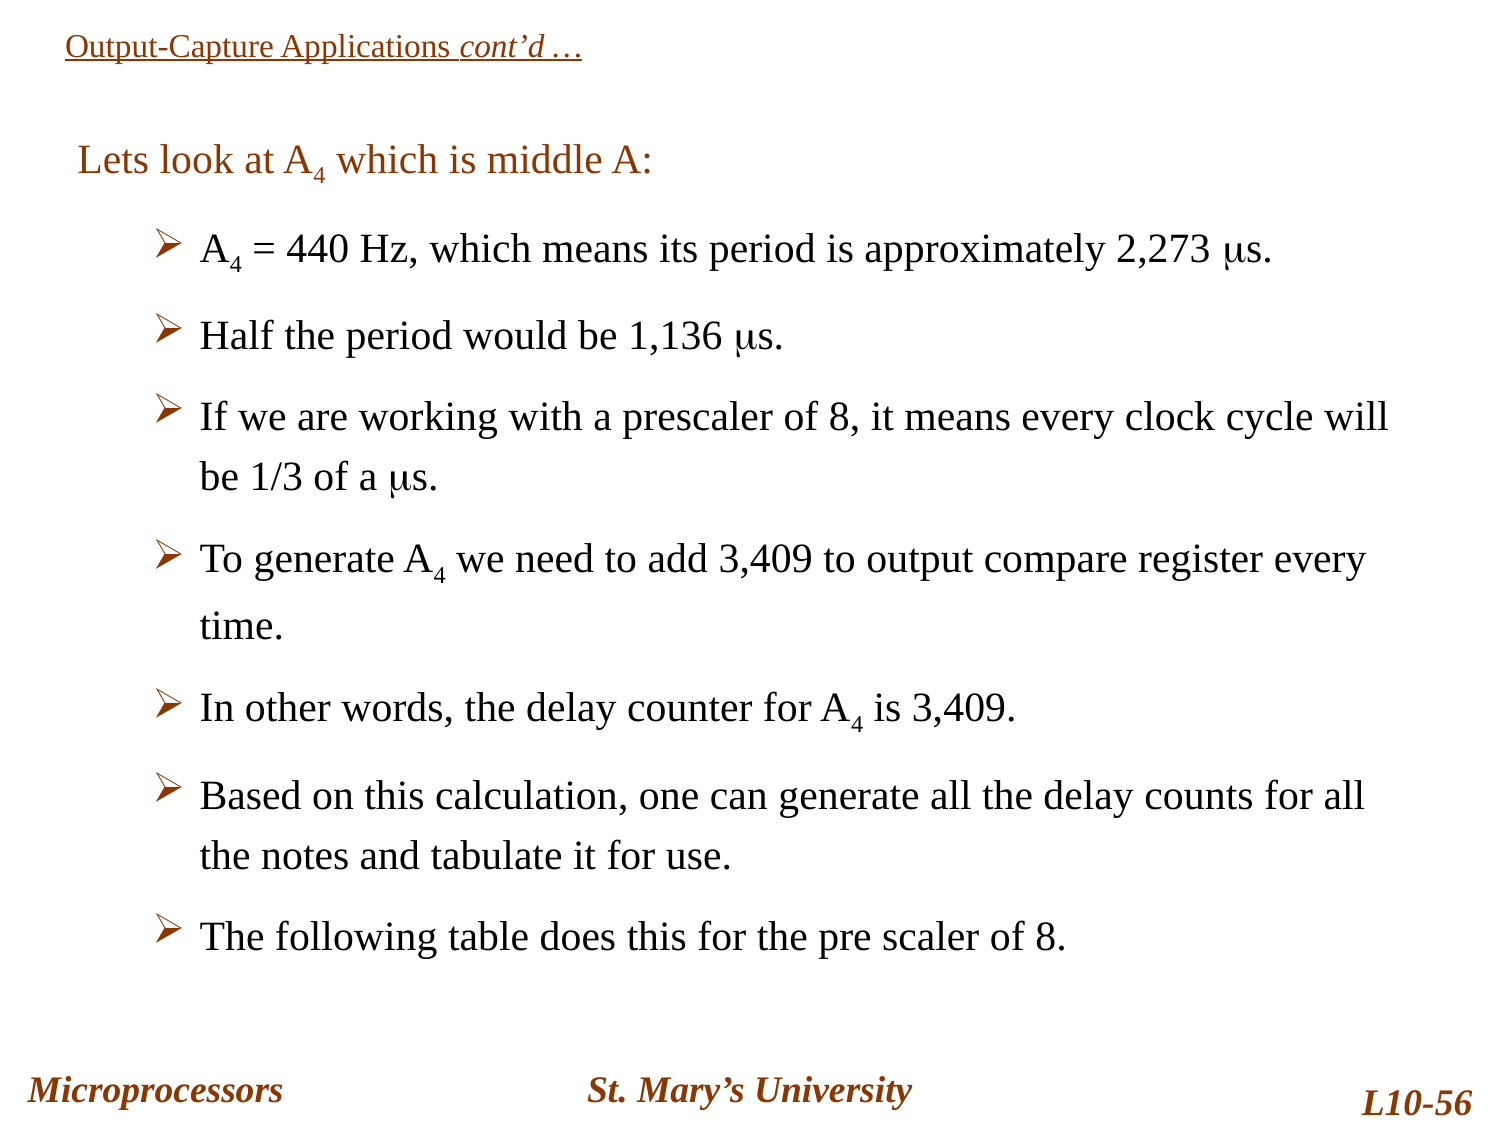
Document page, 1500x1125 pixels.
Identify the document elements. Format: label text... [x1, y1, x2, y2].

slide_number Microprocessors [12, 1049, 376, 1125]
text_box Lets look at A4 which is middle A: A4 = 440 Hz, which means its period is approximately 2,273 s. Half the period would be 1,136 s. If we are working with a prescaler of 8, it means every clock cycle will be 1/3 of a s. To generate A4 we need to add 3,409 to output compare register every time. In other words, the delay counter for A4 is 3,409. Based on this calculation, one can generate all the delay counts for all the notes and tabulate it for use. The following table does this for the pre scaler of 8. [62, 112, 1438, 1013]
footer St. Mary’s University [512, 1049, 988, 1125]
slide_number L10-56 [1299, 1062, 1488, 1125]
text_box Output-Capture Applications cont’d … [49, 12, 1325, 75]
